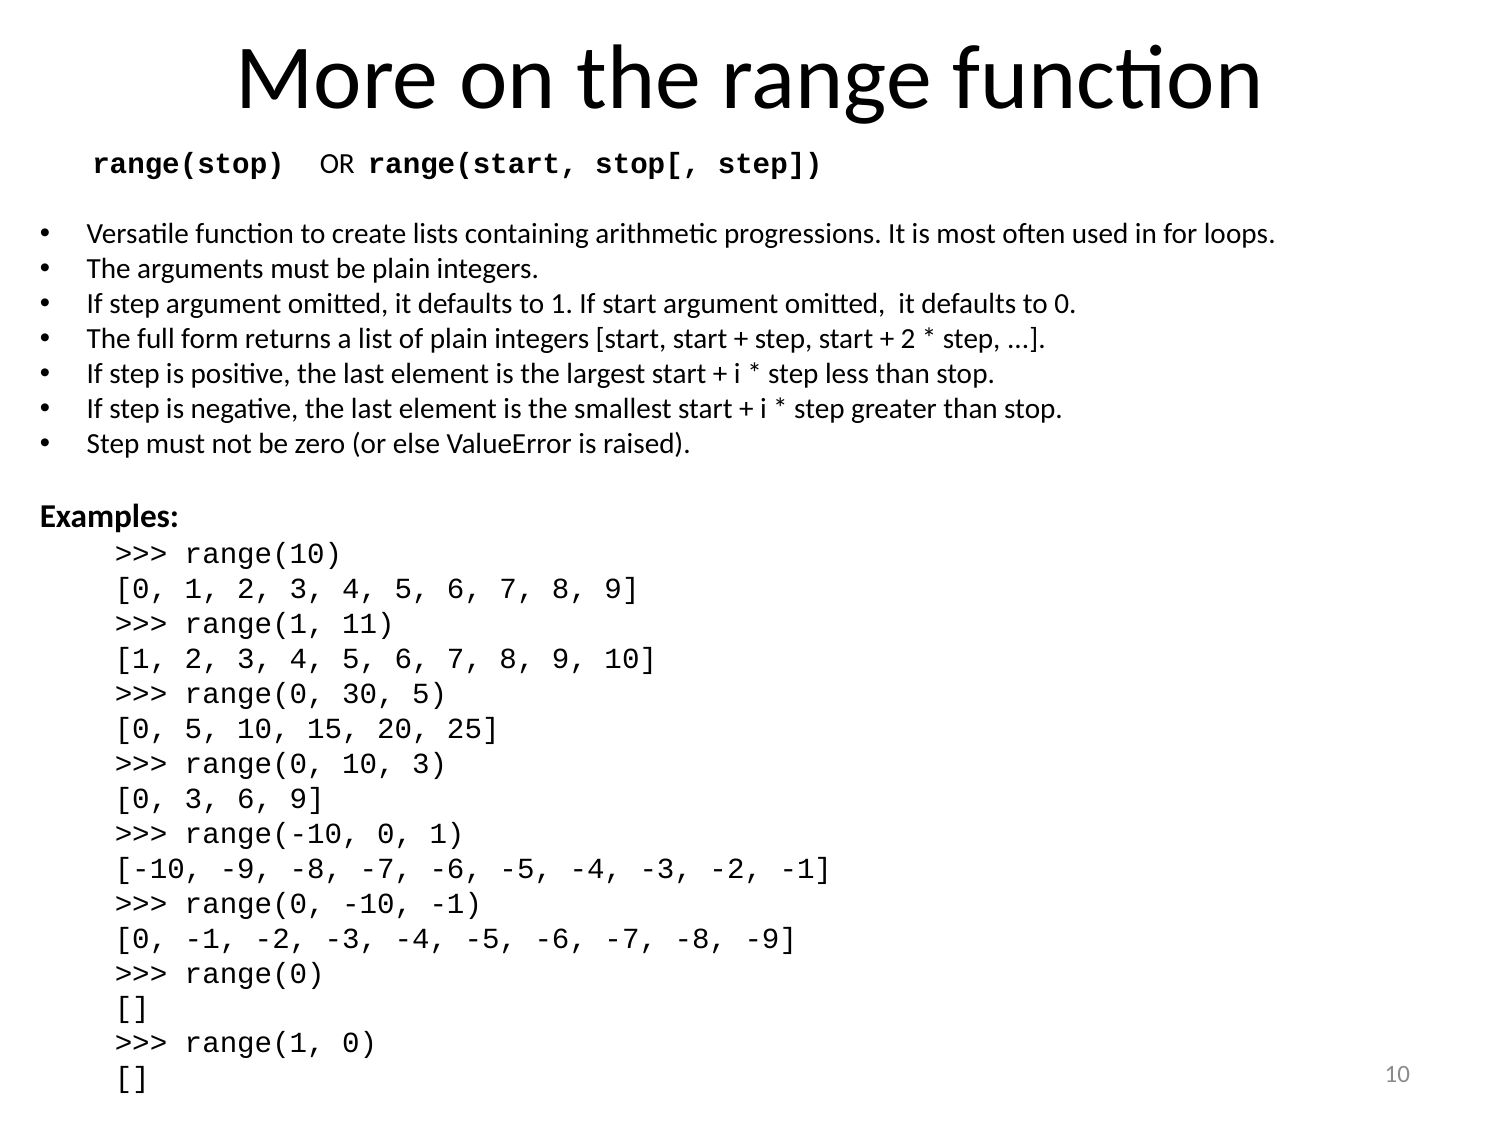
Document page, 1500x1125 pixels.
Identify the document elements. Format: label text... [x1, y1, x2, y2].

text_box range(stop) OR range(start, stop[, step]) Versatile function to create lists containing arithmetic progressions. It is most often used in for loops. The arguments must be plain integers. If step argument omitted, it defaults to 1. If start argument omitted, it defaults to 0. The full form returns a list of plain integers [start, start + step, start + 2 * step, ...]. If step is positive, the last element is the largest start + i * step less than stop. If step is negative, the last element is the smallest start + i * step greater than stop. Step must not be zero (or else ValueError is raised). Examples: >>> range(10) [0, 1, 2, 3, 4, 5, 6, 7, 8, 9] >>> range(1, 11) [1, 2, 3, 4, 5, 6, 7, 8, 9, 10] >>> range(0, 30, 5) [0, 5, 10, 15, 20, 25] >>> range(0, 10, 3) [0, 3, 6, 9] >>> range(-10, 0, 1) [-10, -9, -8, -7, -6, -5, -4, -3, -2, -1] >>> range(0, -10, -1) [0, -1, -2, -3, -4, -5, -6, -7, -8, -9] >>> range(0) [] >>> range(1, 0) [] [24, 137, 1488, 1102]
text_box More on the range function [74, 5, 1425, 137]
